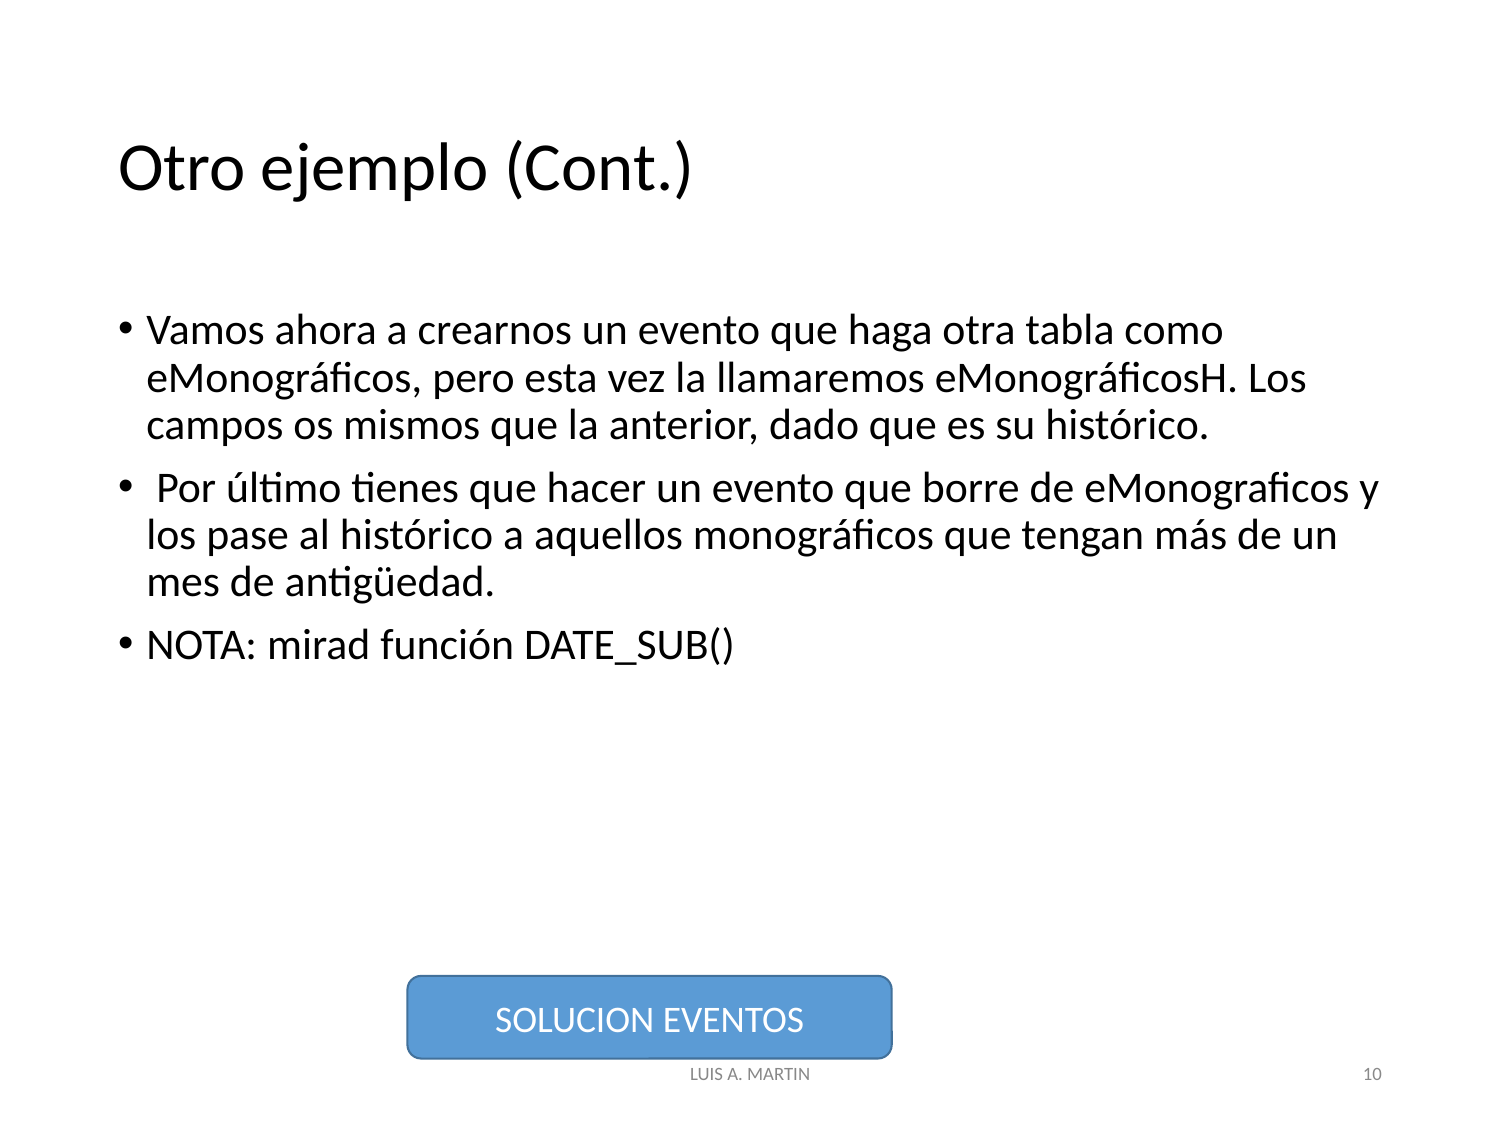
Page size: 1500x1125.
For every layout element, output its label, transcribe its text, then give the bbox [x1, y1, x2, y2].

footer LUIS A. MARTIN [496, 1042, 1004, 1103]
list Vamos ahora a crearnos un evento que haga otra tabla como eMonográficos, pero esta vez la llamaremos eMonográficosH. Los campos os mismos que la anterior, dado que es su histórico. Por último tienes que hacer un evento que borre de eMonograficos y los pase al histórico a aquellos monográficos que tengan más de un mes de antigüedad. NOTA: mirad función DATE_SUB() [103, 299, 1397, 1014]
text_box SOLUCION EVENTOS [407, 975, 892, 1059]
slide_number ‹#› [1059, 1042, 1397, 1103]
title Otro ejemplo (Cont.) [103, 59, 1397, 278]
